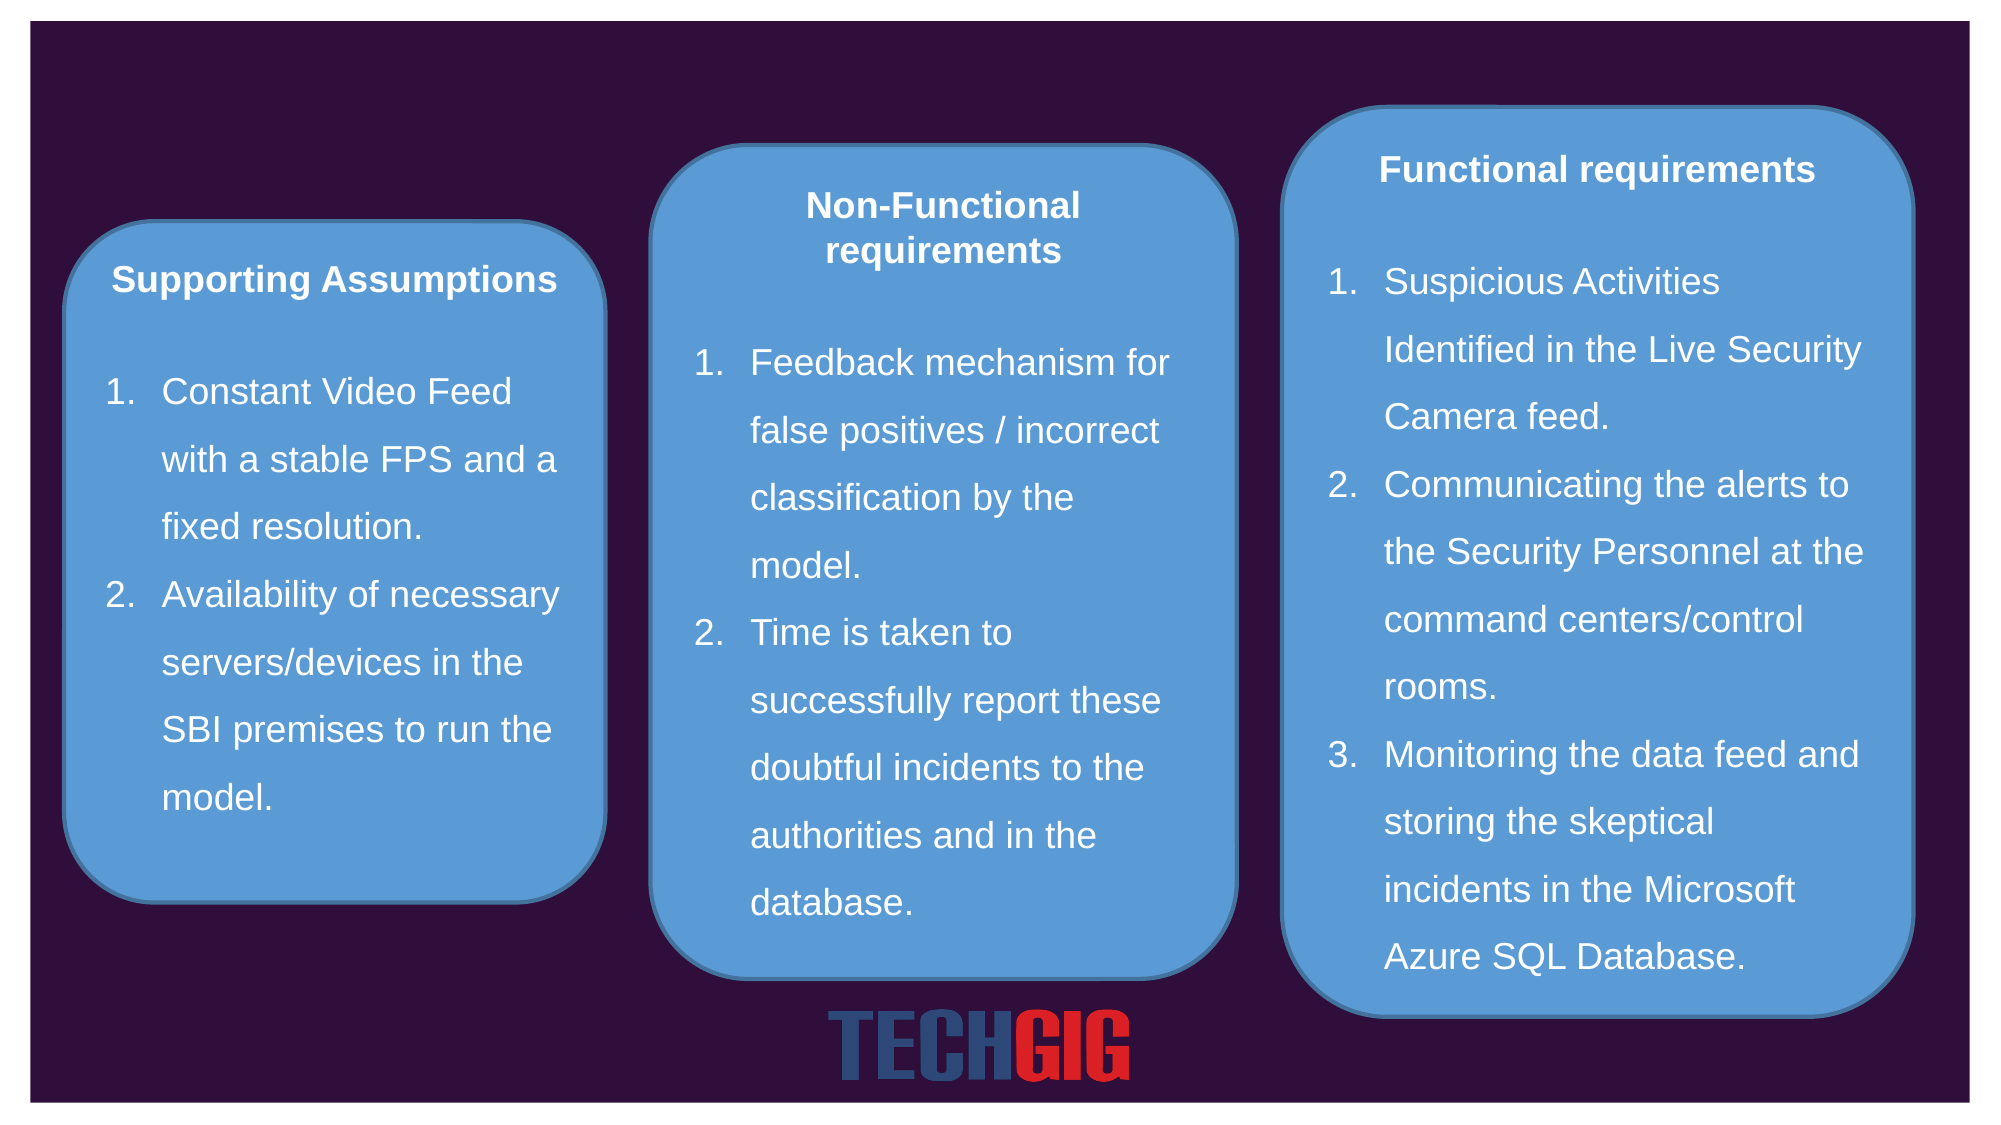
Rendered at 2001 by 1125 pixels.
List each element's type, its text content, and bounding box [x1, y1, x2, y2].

text_box Non-Functional requirements Feedback mechanism for false positives / incorrect classification by the model. Time is taken to successfully report these doubtful incidents to the authorities and in the database. [648, 142, 1239, 982]
text_box Supporting Assumptions Constant Video Feed with a stable FPS and a fixed resolution. Availability of necessary servers/devices in the SBI premises to run the model. [61, 219, 608, 905]
text_box Functional requirements Suspicious Activities Identified in the Live Security Camera feed. Communicating the alerts to the Security Personnel at the command centers/control rooms. Monitoring the data feed and storing the skeptical incidents in the Microsoft Azure SQL Database. [1279, 104, 1916, 1019]
picture [828, 1009, 1129, 1082]
text_box [30, 21, 1970, 1103]
